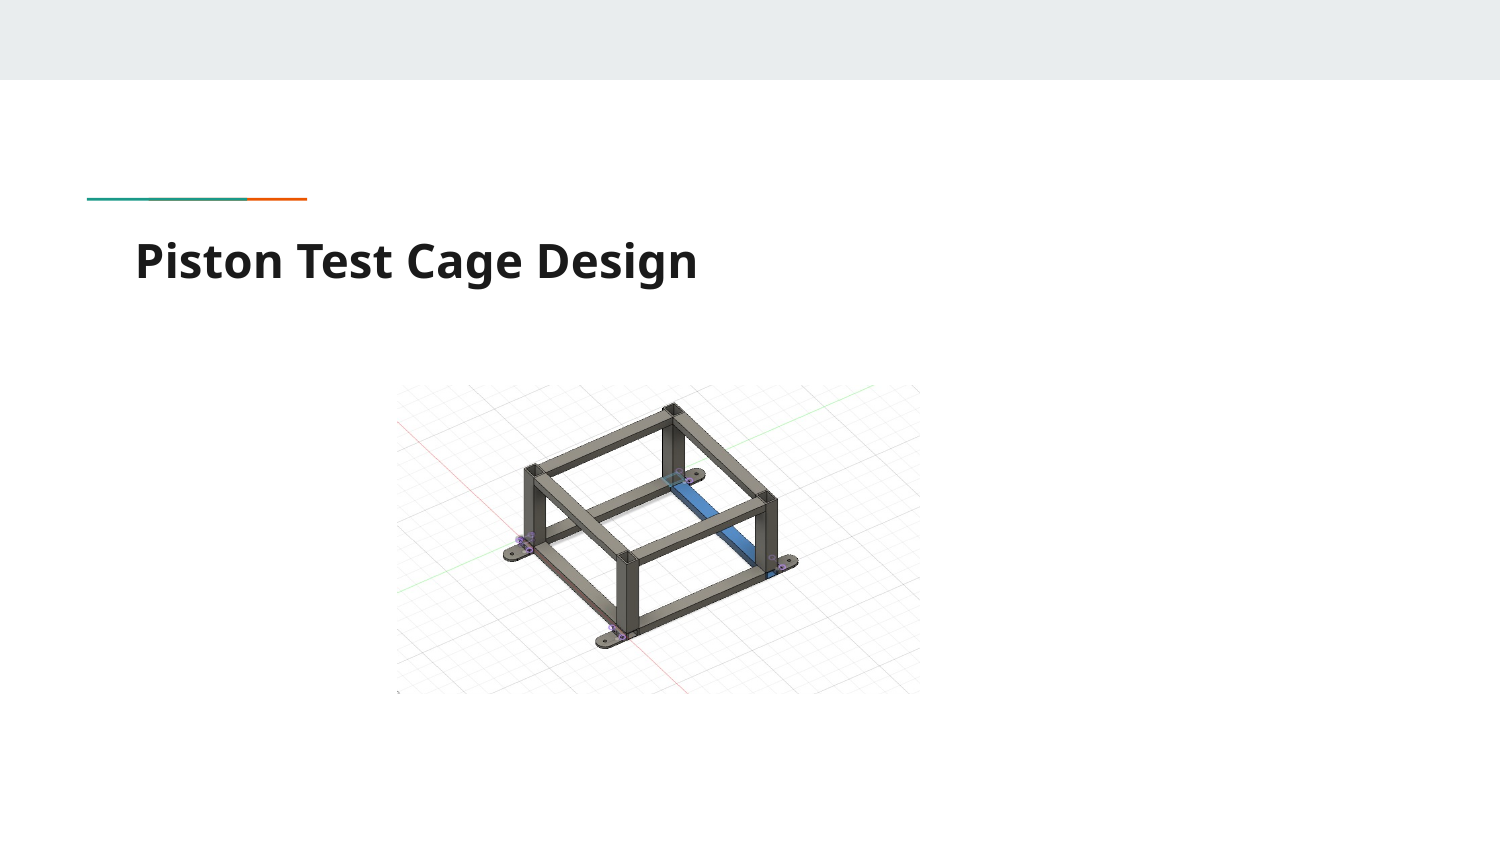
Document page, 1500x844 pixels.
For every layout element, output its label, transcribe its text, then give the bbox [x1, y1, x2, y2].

picture [397, 385, 920, 695]
title Piston Test Cage Design [119, 216, 1381, 305]
